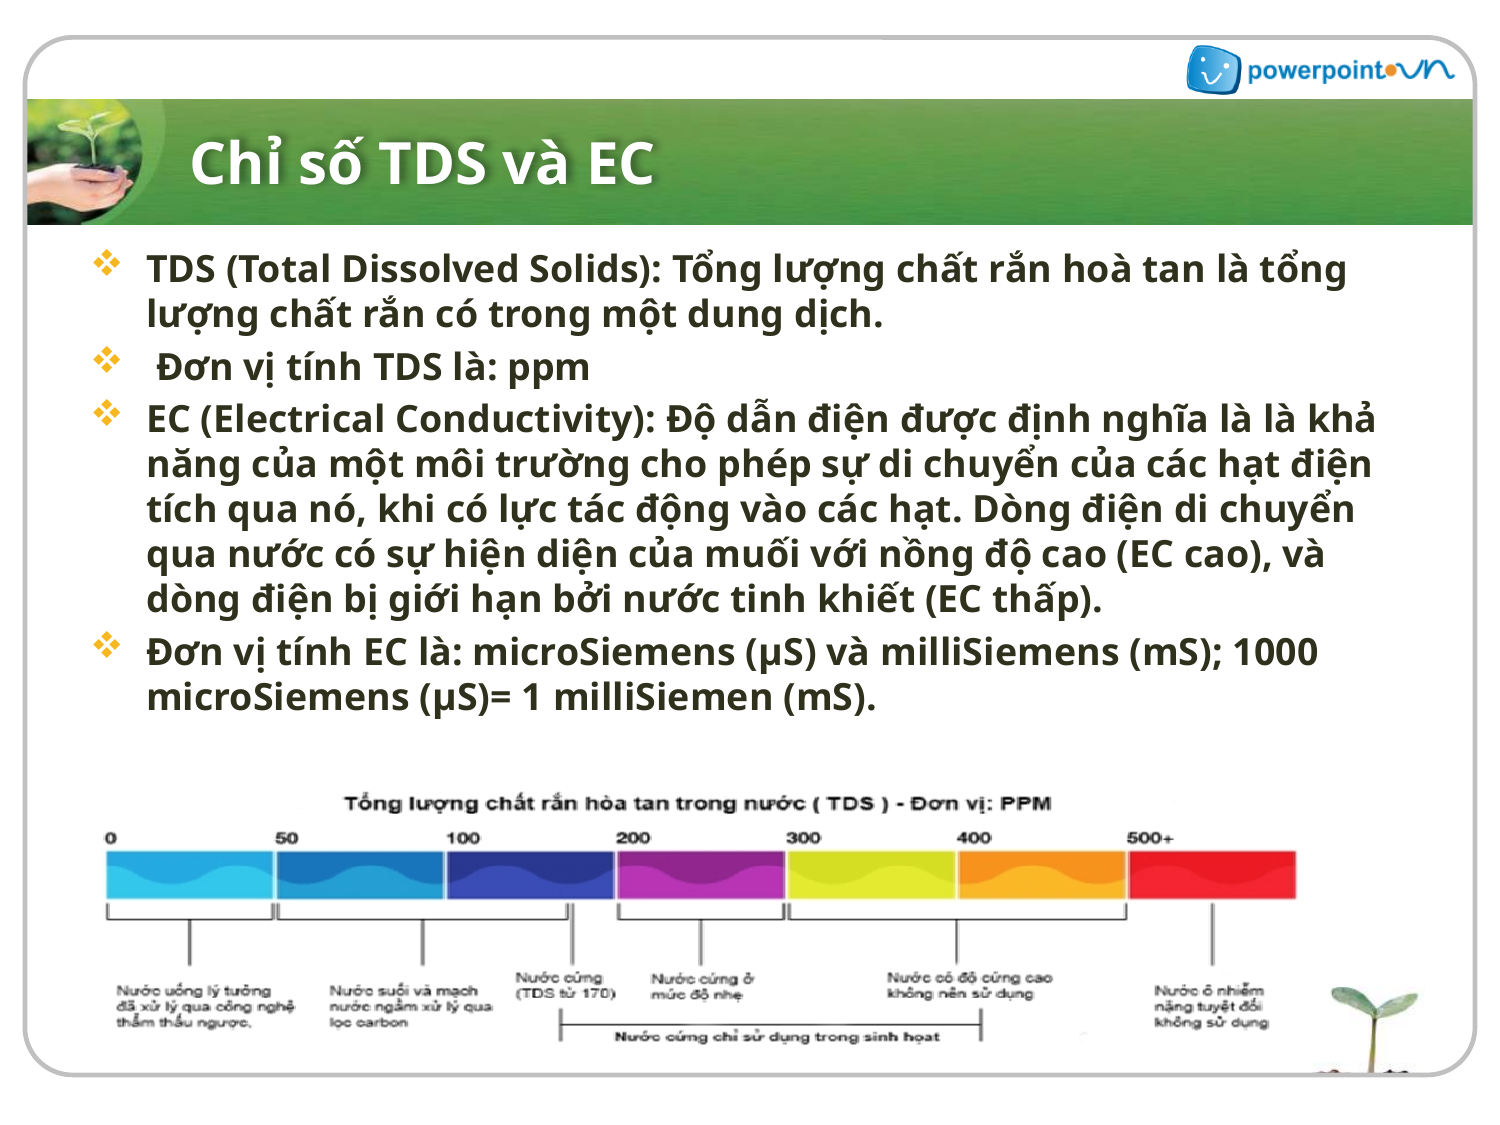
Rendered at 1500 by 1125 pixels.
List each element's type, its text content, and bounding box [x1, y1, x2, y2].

picture [28, 99, 1472, 225]
picture [99, 787, 1300, 1050]
picture [1183, 43, 1466, 96]
picture [1312, 987, 1425, 1072]
list TDS (Total Dissolved Solids): Tổng lượng chất rắn hoà tan là tổng lượng chất rắn có trong một dung dịch. Đơn vị tính TDS là: ppm EC (Electrical Conductivity): Độ dẫn điện được định nghĩa là là khả năng của một môi trường cho phép sự di chuyển của các hạt điện tích qua nó, khi có lực tác động vào các hạt. Dòng điện di chuyển qua nước có sự hiện diện của muối với nồng độ cao (EC cao), và dòng điện bị giới hạn bởi nước tinh khiết (EC thấp). Đơn vị tính EC là: microSiemens (µS) và milliSiemens (mS); 1000 microSiemens (µS)= 1 milliSiemen (mS). [75, 237, 1413, 913]
title Chỉ số TDS và EC [174, 117, 1429, 205]
